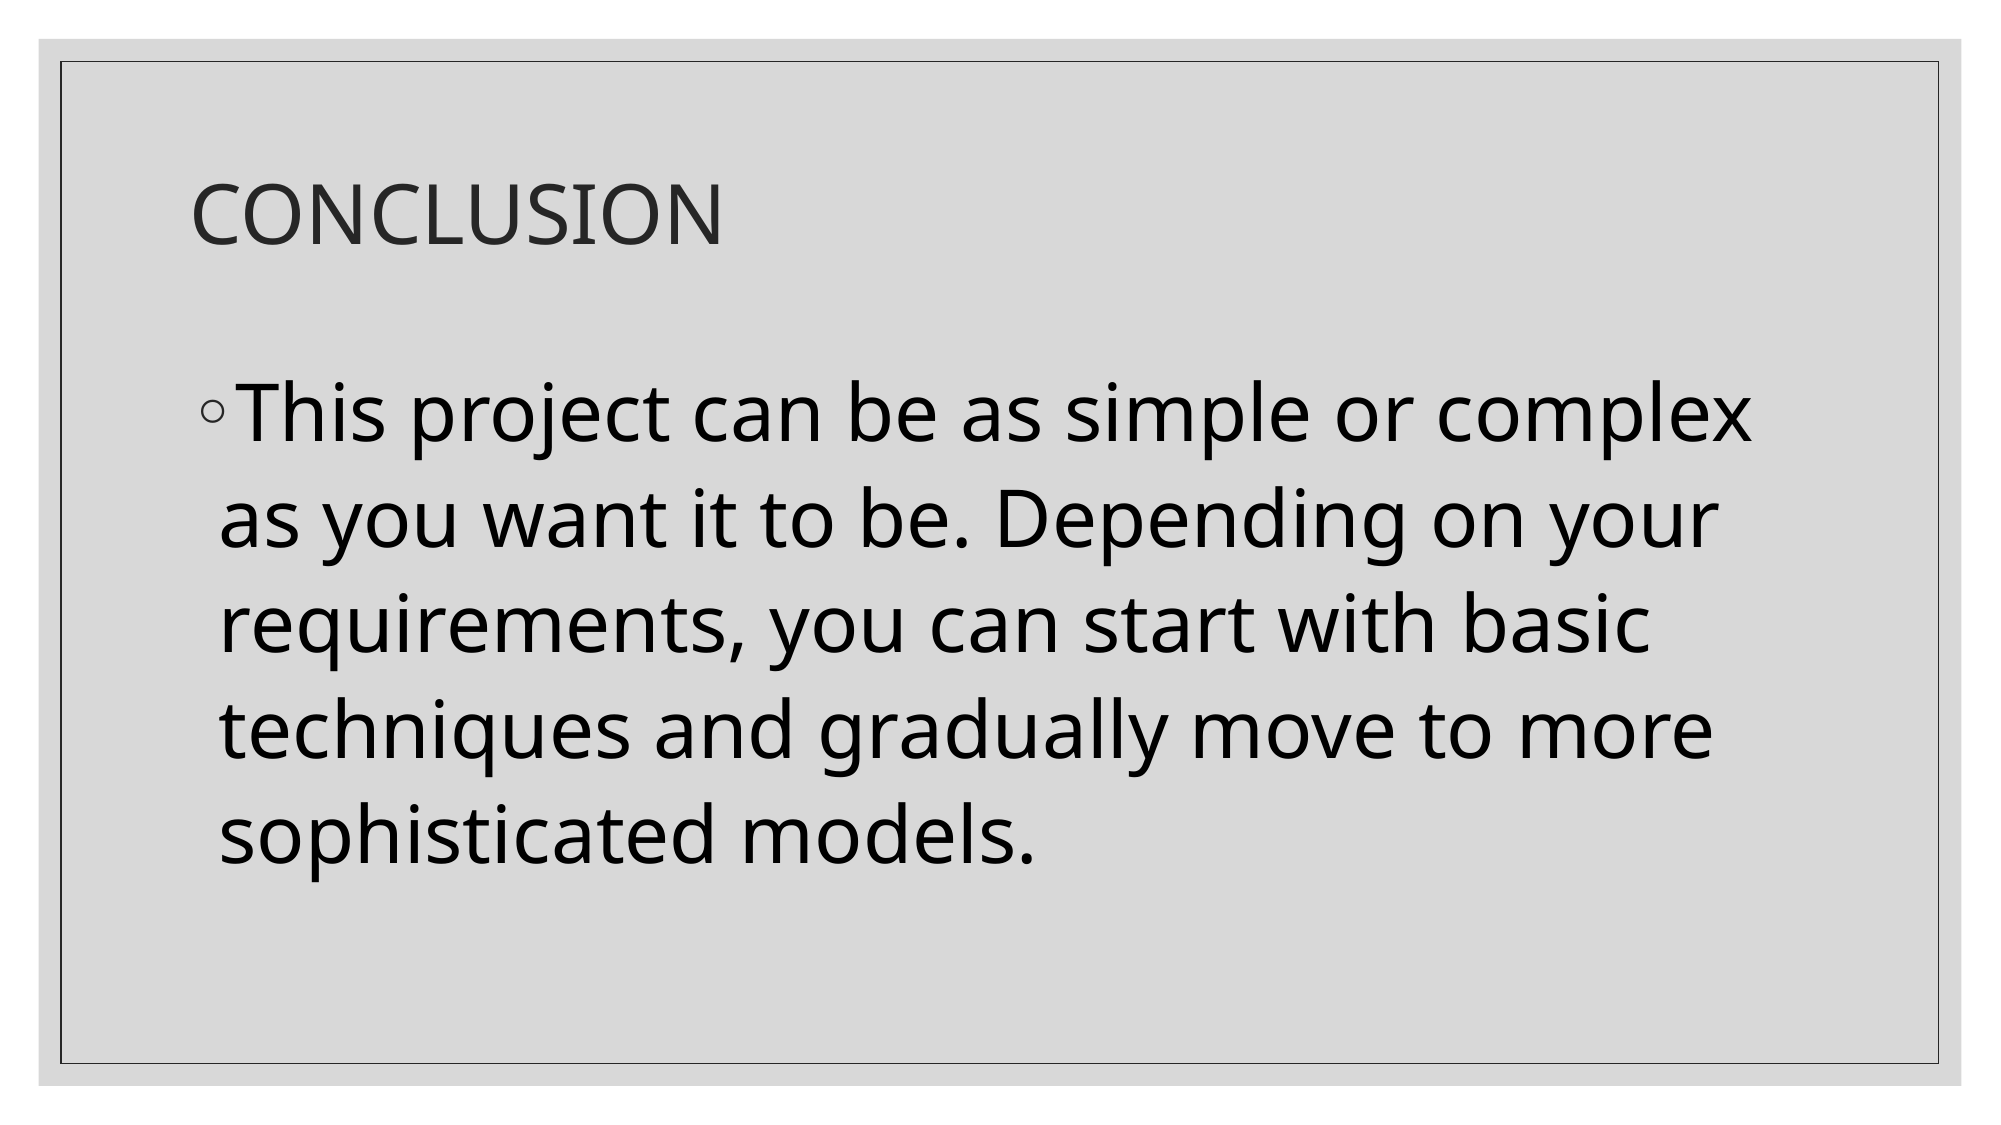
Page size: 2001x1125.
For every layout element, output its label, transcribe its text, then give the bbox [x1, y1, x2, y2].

title CONCLUSION [174, 105, 1825, 331]
list This project can be as simple or complex as you want it to be. Depending on your requirements, you can start with basic techniques and gradually move to more sophisticated models. [174, 345, 1825, 977]
